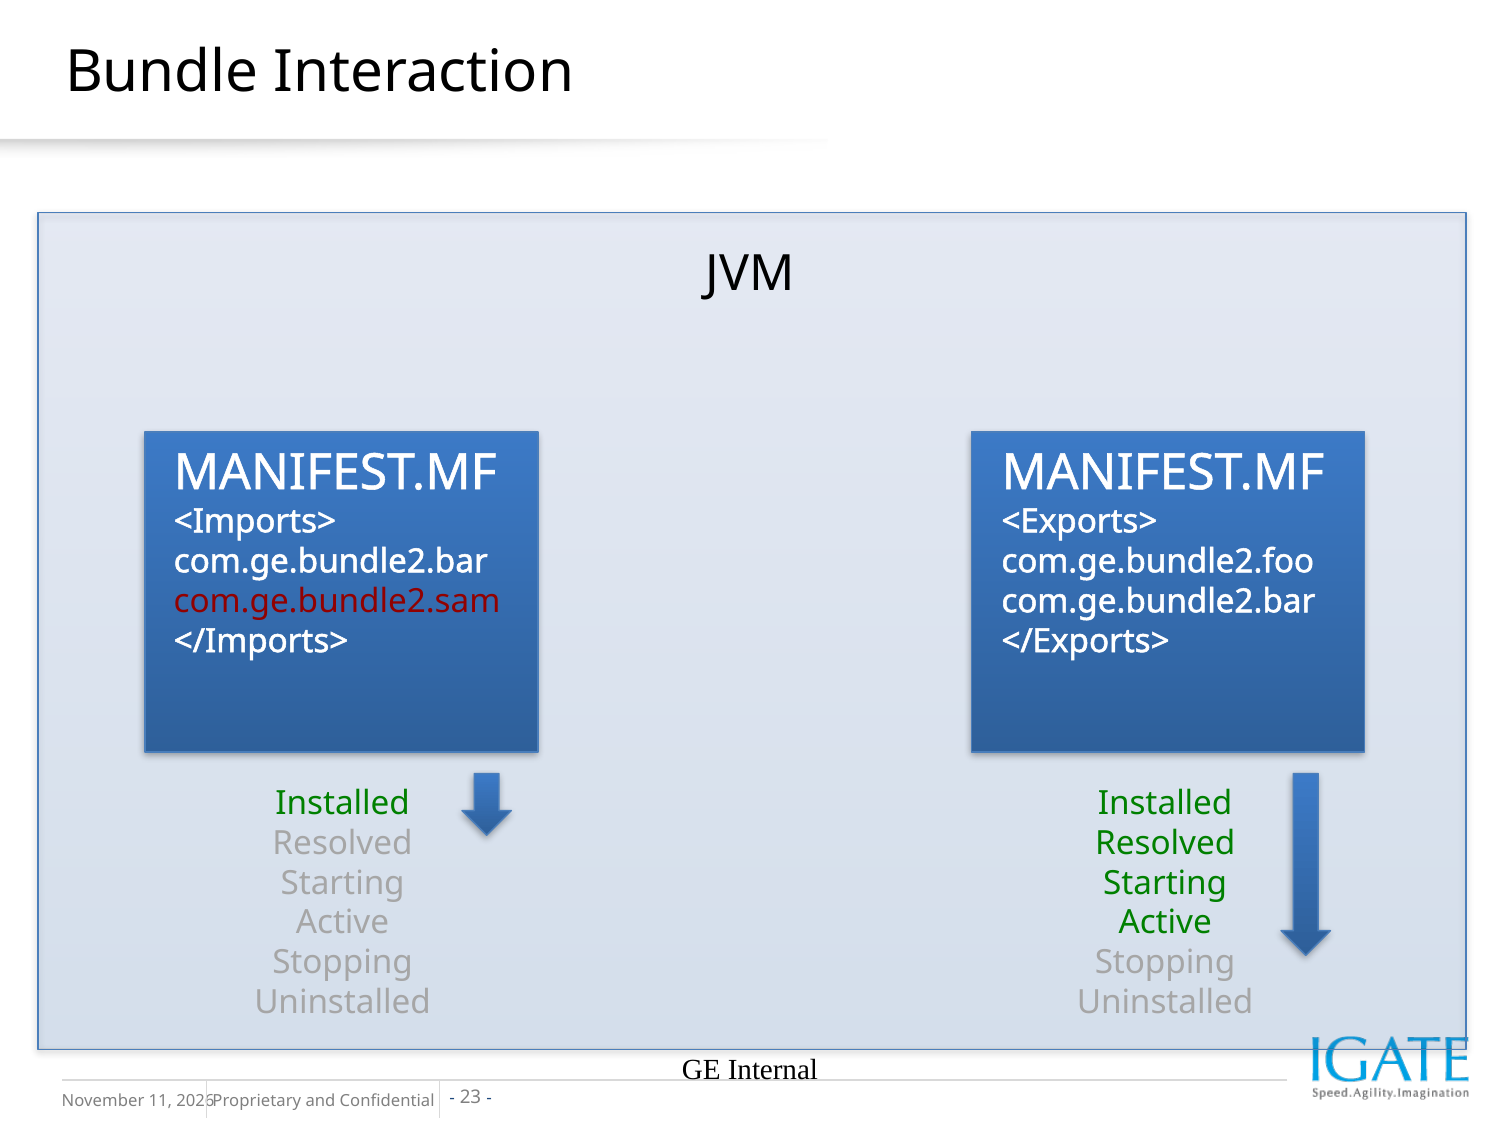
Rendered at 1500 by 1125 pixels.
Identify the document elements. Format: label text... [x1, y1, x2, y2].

text_box Installed Resolved Starting Active Stopping Uninstalled [1029, 773, 1302, 1028]
title Bundle Interaction [50, 3, 1400, 134]
text_box [144, 431, 539, 753]
text_box [37, 212, 1467, 1050]
text_box [1280, 772, 1332, 956]
text_box Installed Resolved Starting Active Stopping Uninstalled [198, 773, 487, 1028]
picture [0, 112, 919, 174]
text_box MANIFEST.MF <Imports> com.ge.bundle2.bar com.ge.bundle2.sam </Imports> [159, 431, 523, 667]
footer GE Internal [512, 1042, 988, 1103]
picture [1385, 1050, 1396, 1061]
text_box [971, 431, 1365, 753]
text_box [461, 772, 513, 836]
text_box MANIFEST.MF <Exports> com.ge.bundle2.foo com.ge.bundle2.bar </Exports> [986, 431, 1347, 667]
picture [1304, 1028, 1475, 1105]
text_box JVM [486, 232, 1014, 308]
